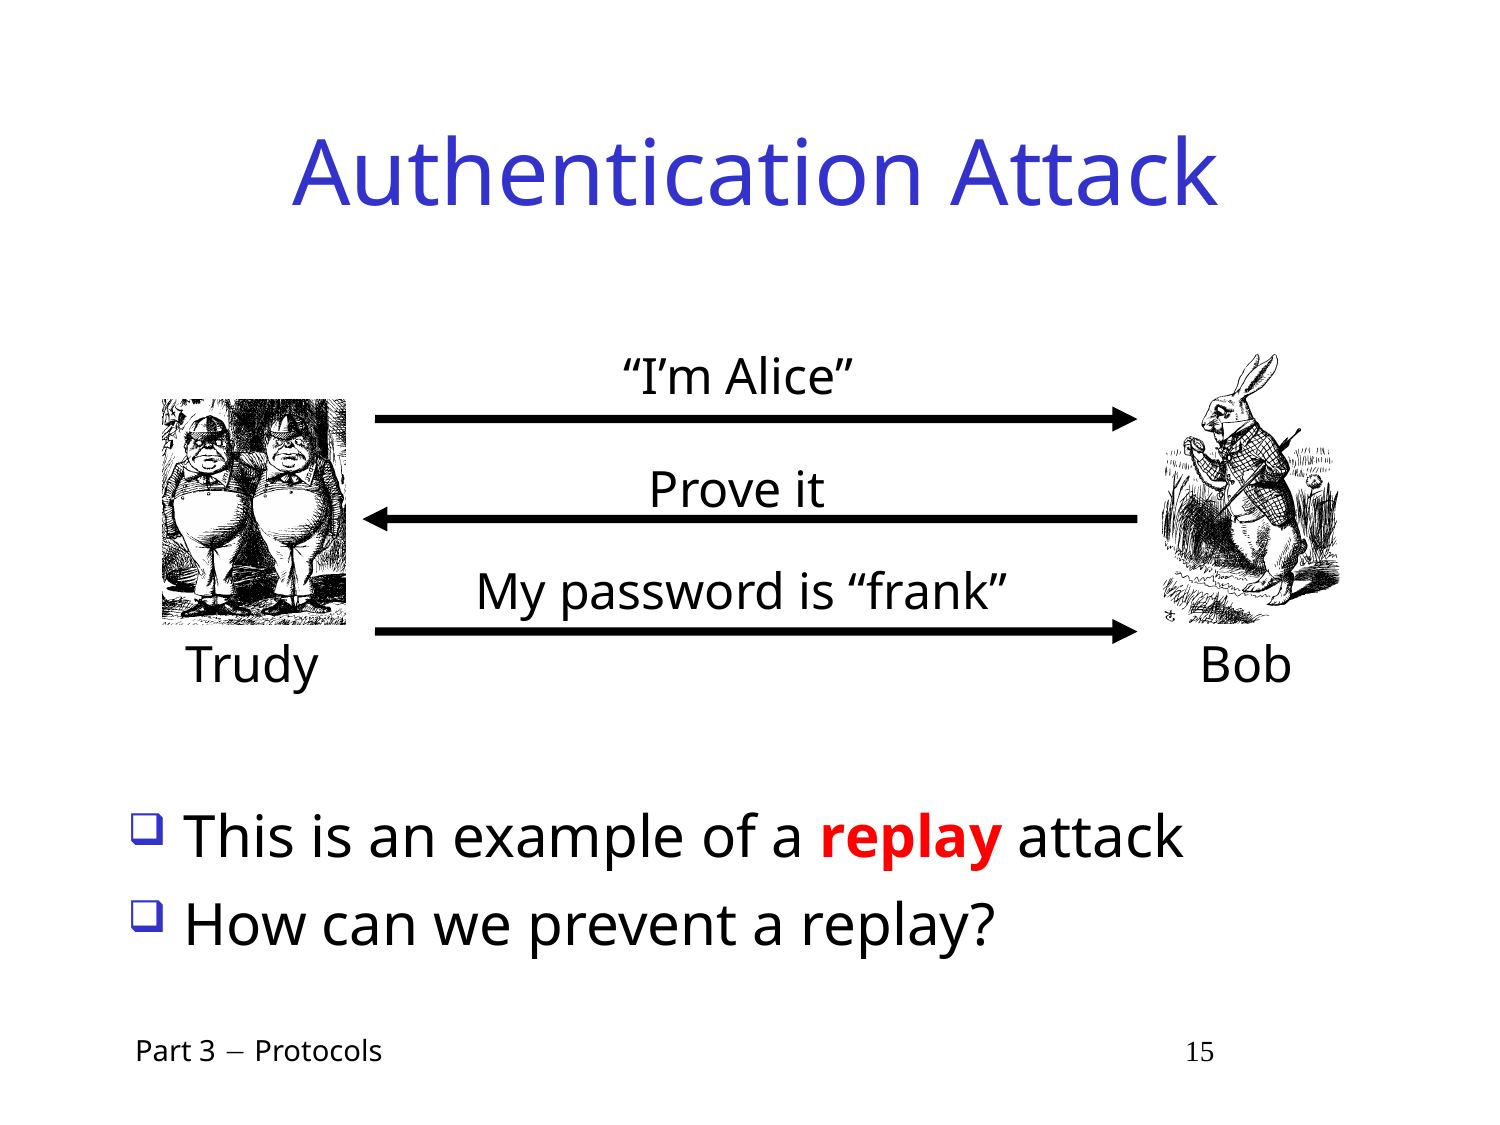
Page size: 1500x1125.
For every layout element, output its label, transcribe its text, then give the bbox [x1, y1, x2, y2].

text_box “I’m Alice” [609, 337, 869, 413]
text_box Trudy [171, 634, 335, 700]
text_box My password is “frank” [460, 552, 1023, 628]
text_box Prove it [634, 449, 841, 525]
list This is an example of a replay attack How can we prevent a replay? [112, 799, 1388, 976]
picture [162, 399, 346, 626]
title Authentication Attack [99, 99, 1413, 238]
text_box [362, 512, 634, 526]
text_box [374, 412, 1138, 426]
picture [1162, 349, 1340, 624]
text_box Bob [1184, 632, 1308, 700]
footer Part 3  Protocols 15 [112, 1024, 1401, 1101]
text_box [374, 625, 1138, 638]
